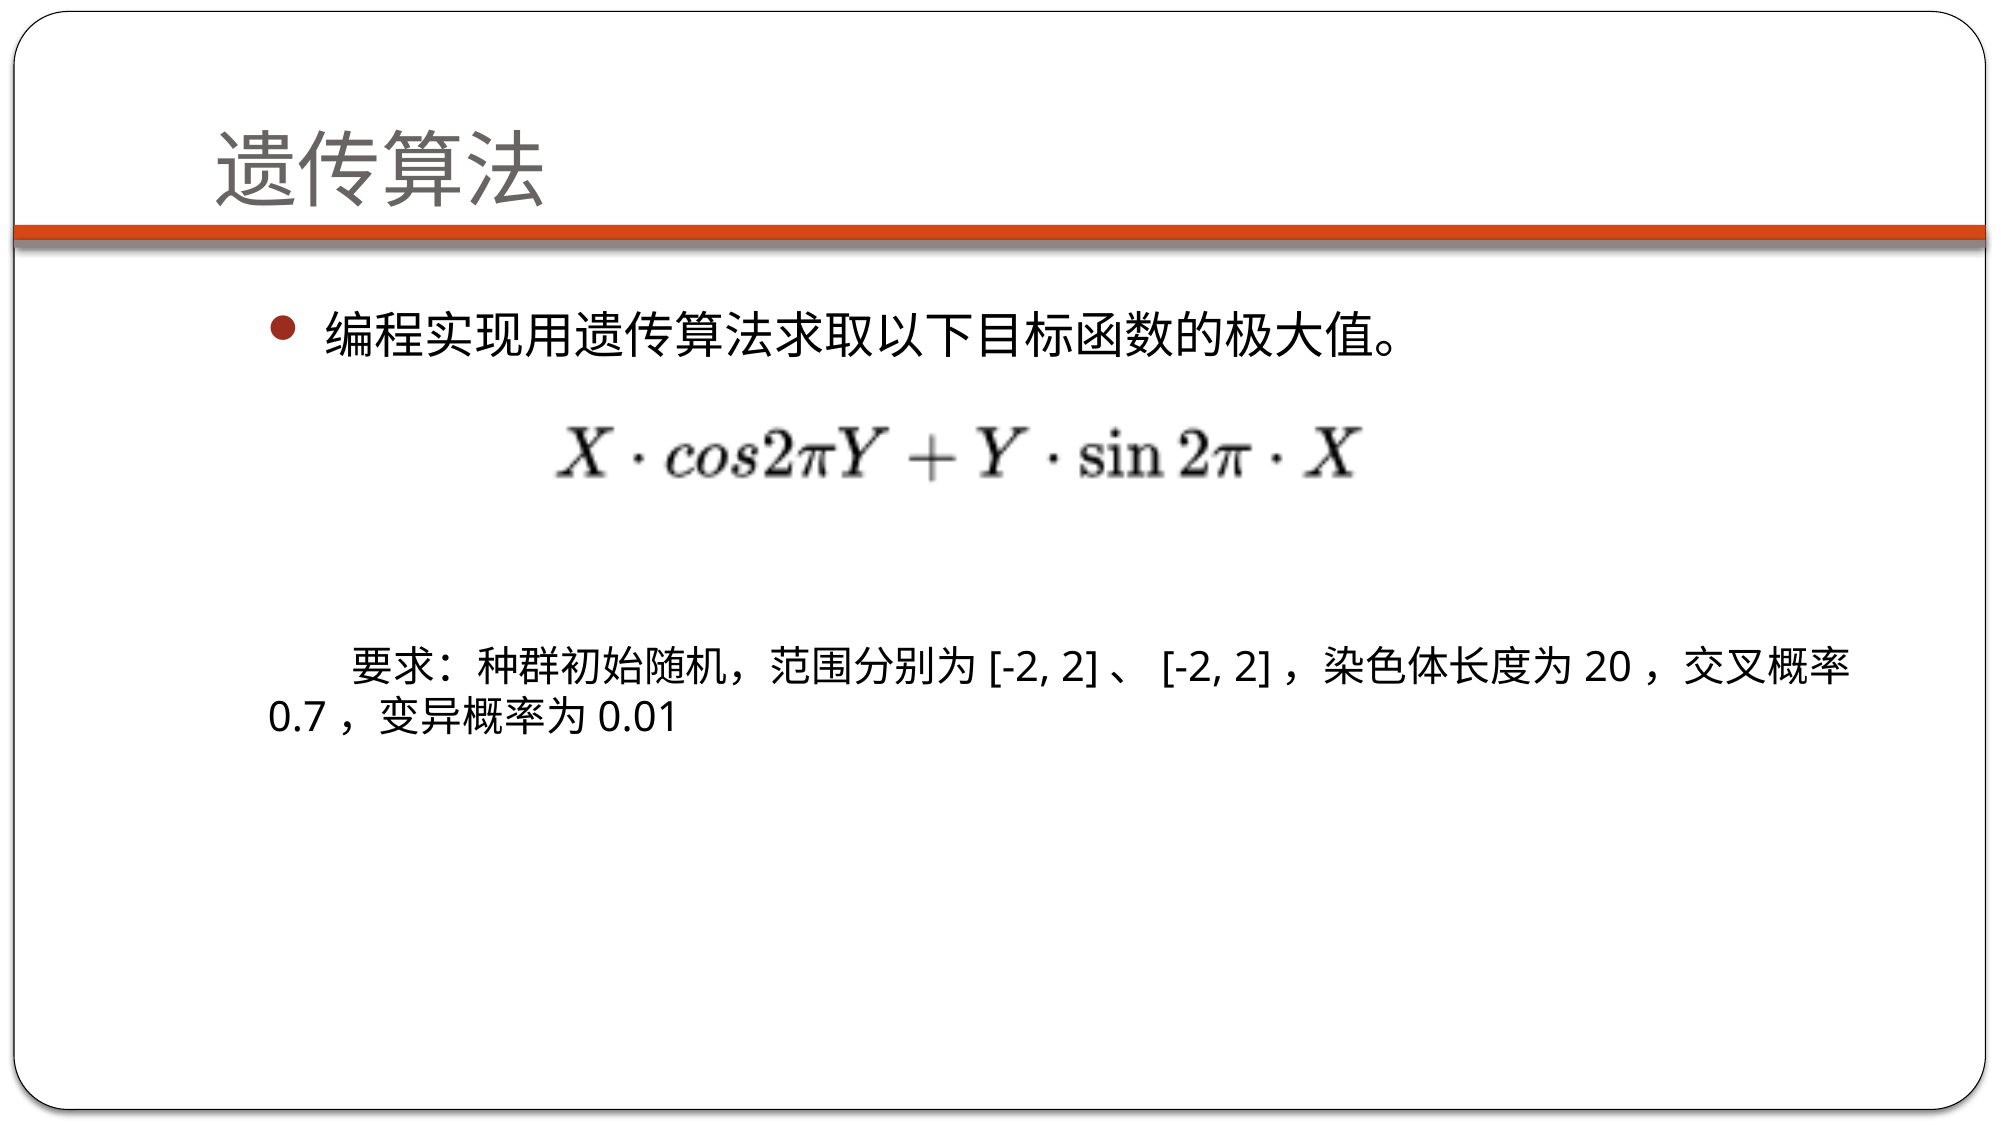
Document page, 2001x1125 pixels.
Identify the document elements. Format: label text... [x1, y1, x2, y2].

picture [531, 391, 1397, 516]
list 编程实现用遗传算法求取以下目标函数的极大值。 要求：种群初始随机，范围分别为[-2, 2]、[-2, 2]，染色体长度为20，交叉概率0.7，变异概率为0.01 [178, 296, 1879, 1047]
title 遗传算法 [200, 45, 1900, 233]
